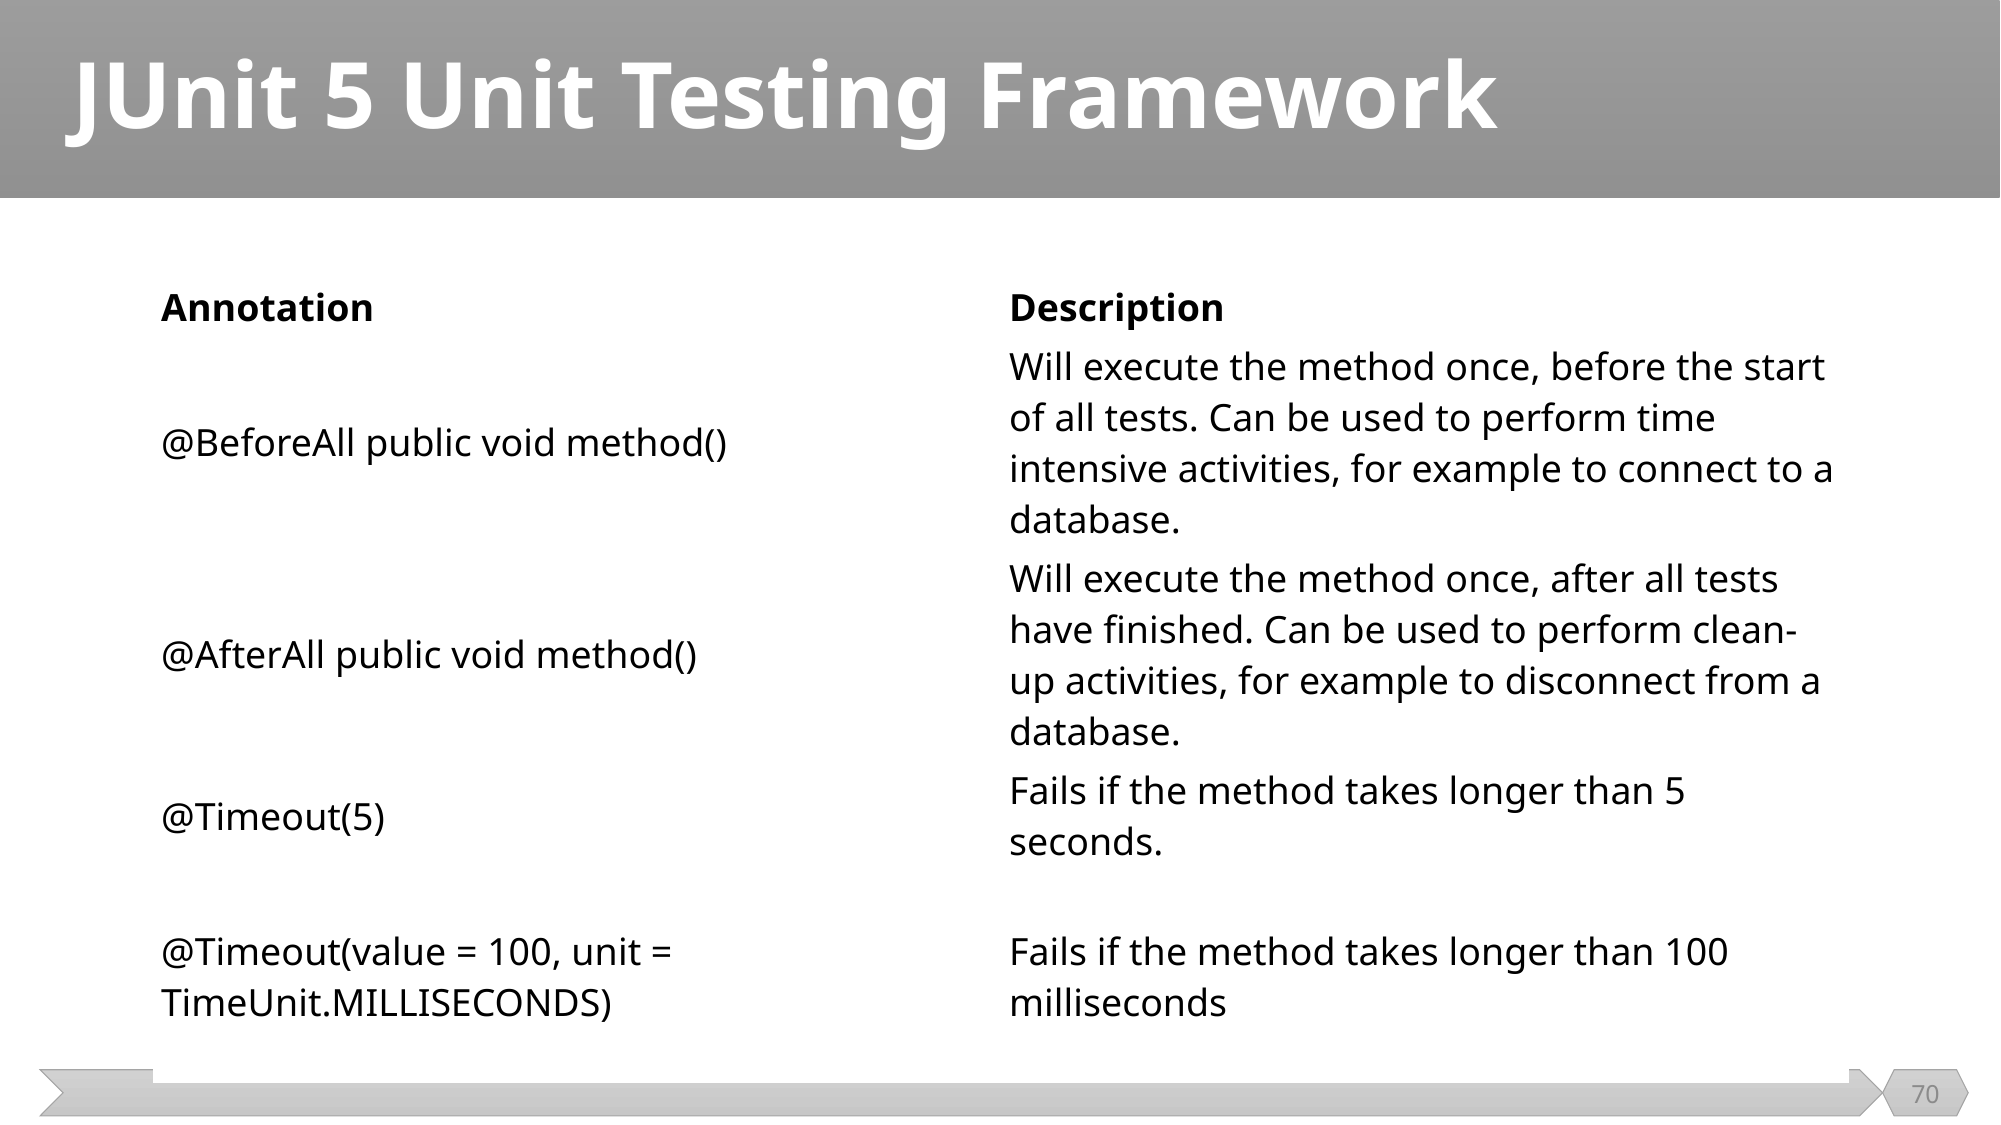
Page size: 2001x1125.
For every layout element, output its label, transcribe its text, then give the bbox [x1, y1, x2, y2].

table_cell @BeforeAll public void method() [153, 336, 1001, 548]
table_cell Will execute the method once, after all tests have finished. Can be used to perform clean-up activities, for example to disconnect from a database. [1001, 548, 1849, 760]
table_header Annotation [153, 277, 1001, 336]
table_cell @Timeout(5) [153, 760, 1001, 921]
table_cell Will execute the method once, before the start of all tests. Can be used to perform time intensive activities, for example to connect to a database. [1001, 336, 1849, 548]
title JUnit 5 Unit Testing Framework [56, 0, 1969, 199]
table_cell Fails if the method takes longer than 5 seconds. [1001, 760, 1849, 921]
table_cell Fails if the method takes longer than 100 milliseconds [1001, 921, 1849, 1083]
table_header Description [1001, 277, 1849, 336]
table_cell @Timeout(value = 100, unit = TimeUnit.MILLISECONDS) [153, 921, 1001, 1083]
slide_number 70 [1882, 1065, 1969, 1125]
table_cell @AfterAll public void method() [153, 548, 1001, 760]
